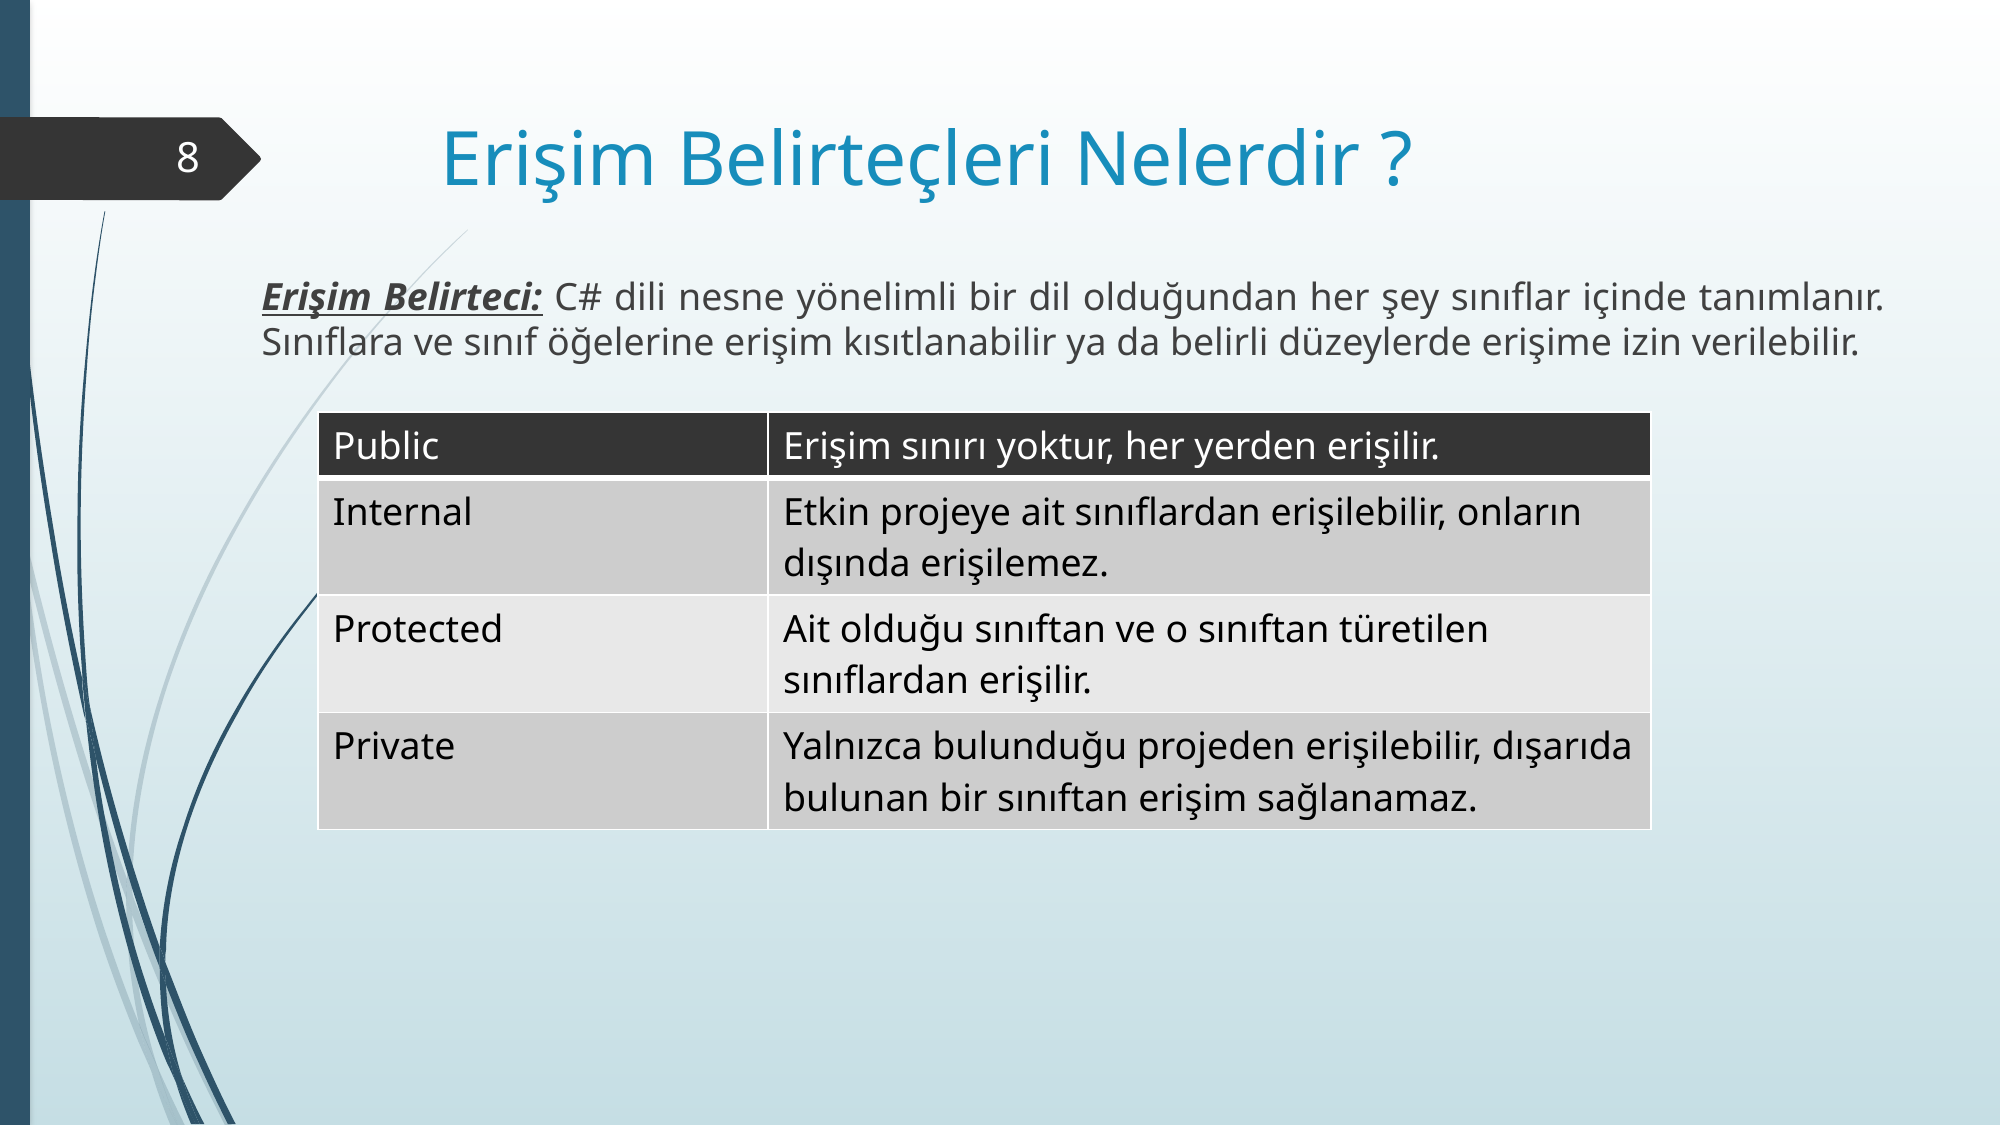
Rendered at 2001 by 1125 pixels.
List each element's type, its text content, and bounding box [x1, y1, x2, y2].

title Erişim Belirteçleri Nelerdir ? [425, 102, 1888, 265]
table_cell Ait olduğu sınıftan ve o sınıftan türetilen sınıflardan erişilir. [769, 596, 1650, 712]
table_header Public [319, 413, 767, 475]
table_cell Protected [319, 596, 767, 712]
table_header Erişim sınırı yoktur, her yerden erişilir. [769, 413, 1650, 475]
list Erişim Belirteci: C# dili nesne yönelimli bir dil olduğundan her şey sınıflar içinde tanımlanır. Sınıflara ve sınıf öğelerine erişim kısıtlanabilir ya da belirli düzeylerde erişime izin verilebilir. [246, 265, 1902, 413]
table_cell Etkin projeye ait sınıflardan erişilebilir, onların dışında erişilemez. [769, 481, 1650, 594]
table_cell Internal [319, 481, 767, 594]
slide_number 8 [87, 129, 216, 190]
table_cell Private [319, 713, 767, 829]
table_cell Yalnızca bulunduğu projeden erişilebilir, dışarıda bulunan bir sınıftan erişim sağlanamaz. [769, 713, 1650, 829]
